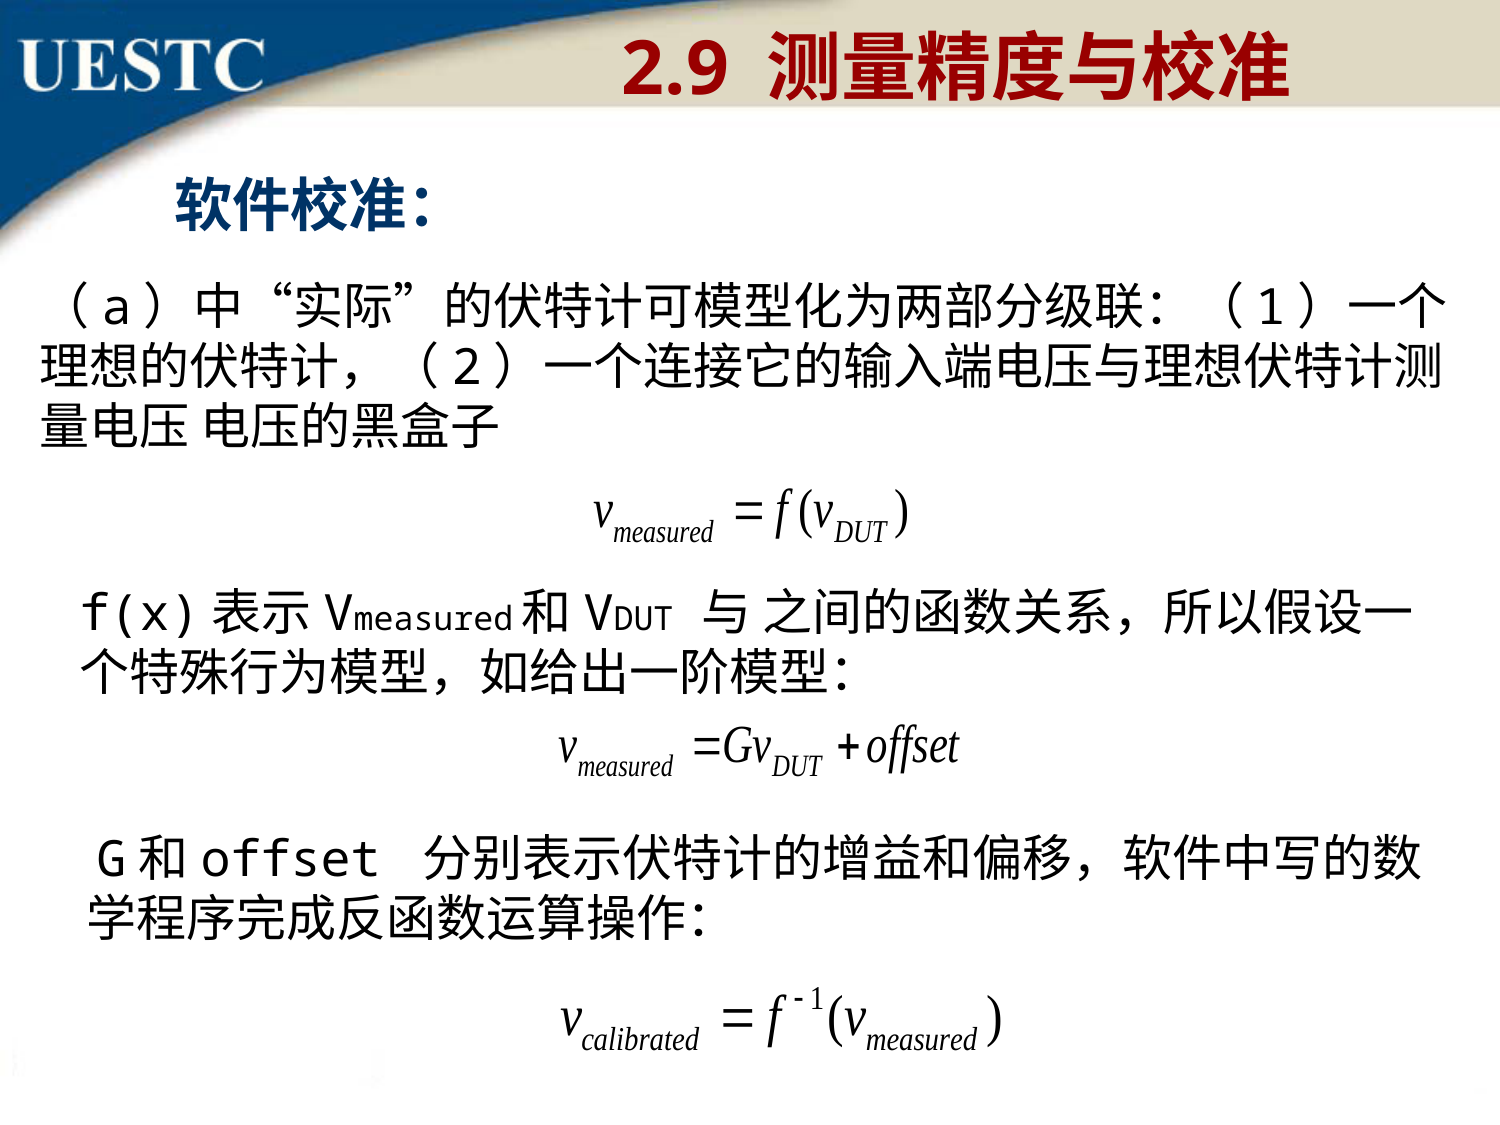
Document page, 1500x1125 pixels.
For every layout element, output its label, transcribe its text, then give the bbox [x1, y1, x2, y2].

text_box 软件校准： [159, 160, 1430, 246]
title 2.9 测量精度与校准 [413, 0, 1500, 141]
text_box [64, 572, 1459, 790]
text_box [24, 267, 1481, 556]
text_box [71, 818, 1441, 1065]
picture [0, 0, 1500, 1125]
